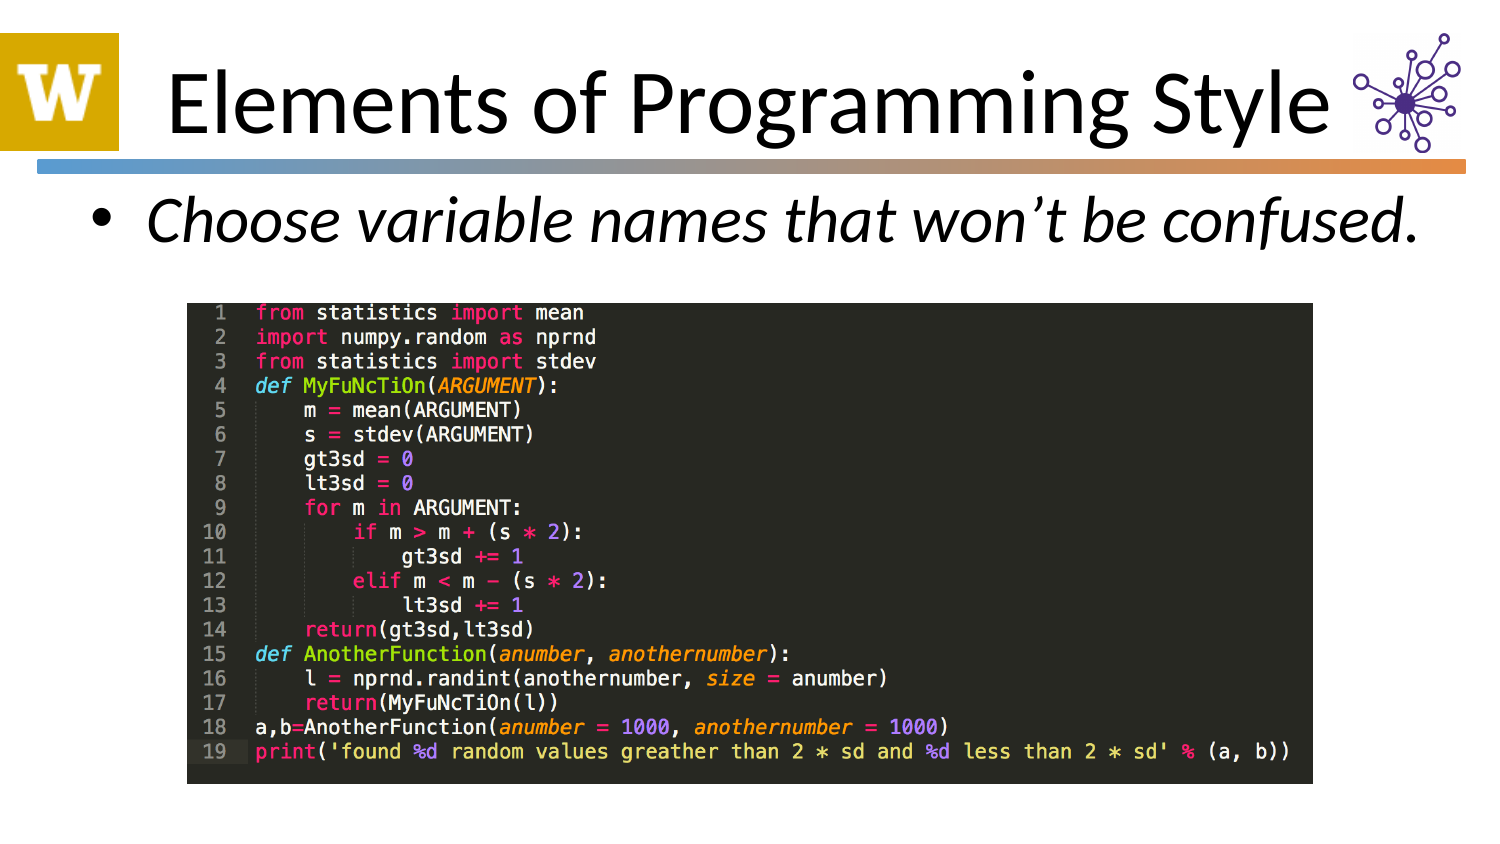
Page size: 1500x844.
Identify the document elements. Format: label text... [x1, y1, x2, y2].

picture [1425, 33, 1461, 153]
picture [187, 303, 1313, 785]
title Elements of Programming Style [75, 33, 1425, 168]
list Choose variable names that won’t be confused. [75, 168, 1463, 732]
picture [0, 33, 75, 151]
